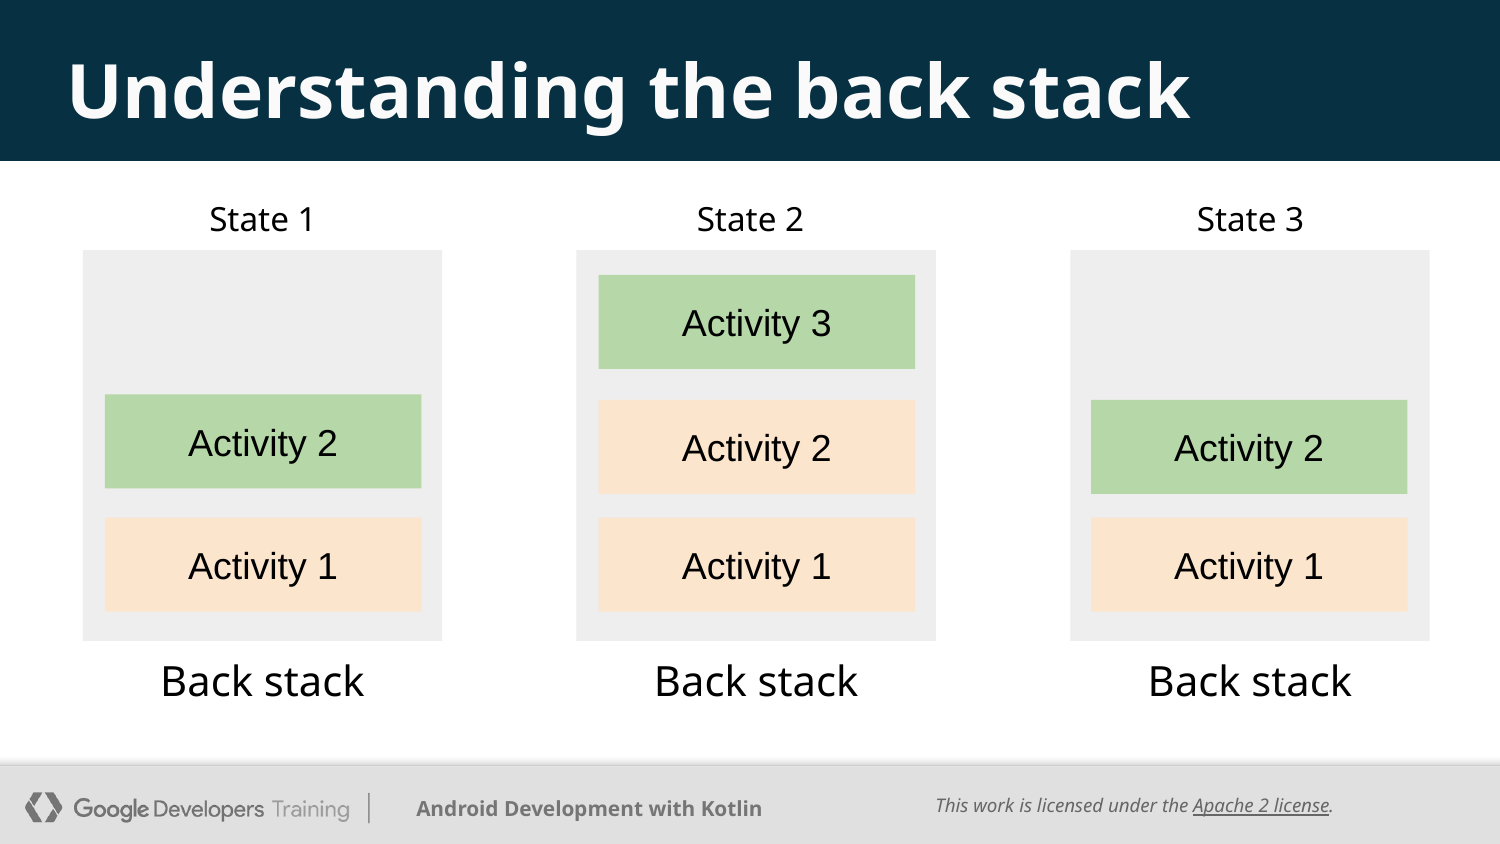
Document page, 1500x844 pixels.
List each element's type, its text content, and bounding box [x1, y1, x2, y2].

text_box [576, 250, 936, 641]
text_box Activity 2 [1091, 399, 1408, 494]
title Understanding the back stack [51, 28, 1449, 122]
text_box State 3 [1070, 199, 1431, 237]
text_box [82, 250, 443, 641]
text_box Back stack [82, 654, 443, 704]
text_box [1070, 250, 1430, 641]
text_box Activity 2 [104, 394, 422, 489]
text_box Activity 3 [598, 274, 916, 369]
picture [0, 161, 1500, 844]
text_box Activity 2 [598, 399, 916, 494]
text_box Activity 1 [1091, 517, 1408, 612]
text_box Activity 1 [104, 517, 422, 612]
text_box State 1 [83, 199, 443, 237]
text_box Back stack [1070, 654, 1430, 704]
text_box Back stack [576, 654, 936, 704]
text_box State 2 [570, 199, 931, 237]
text_box Activity 1 [598, 517, 916, 612]
